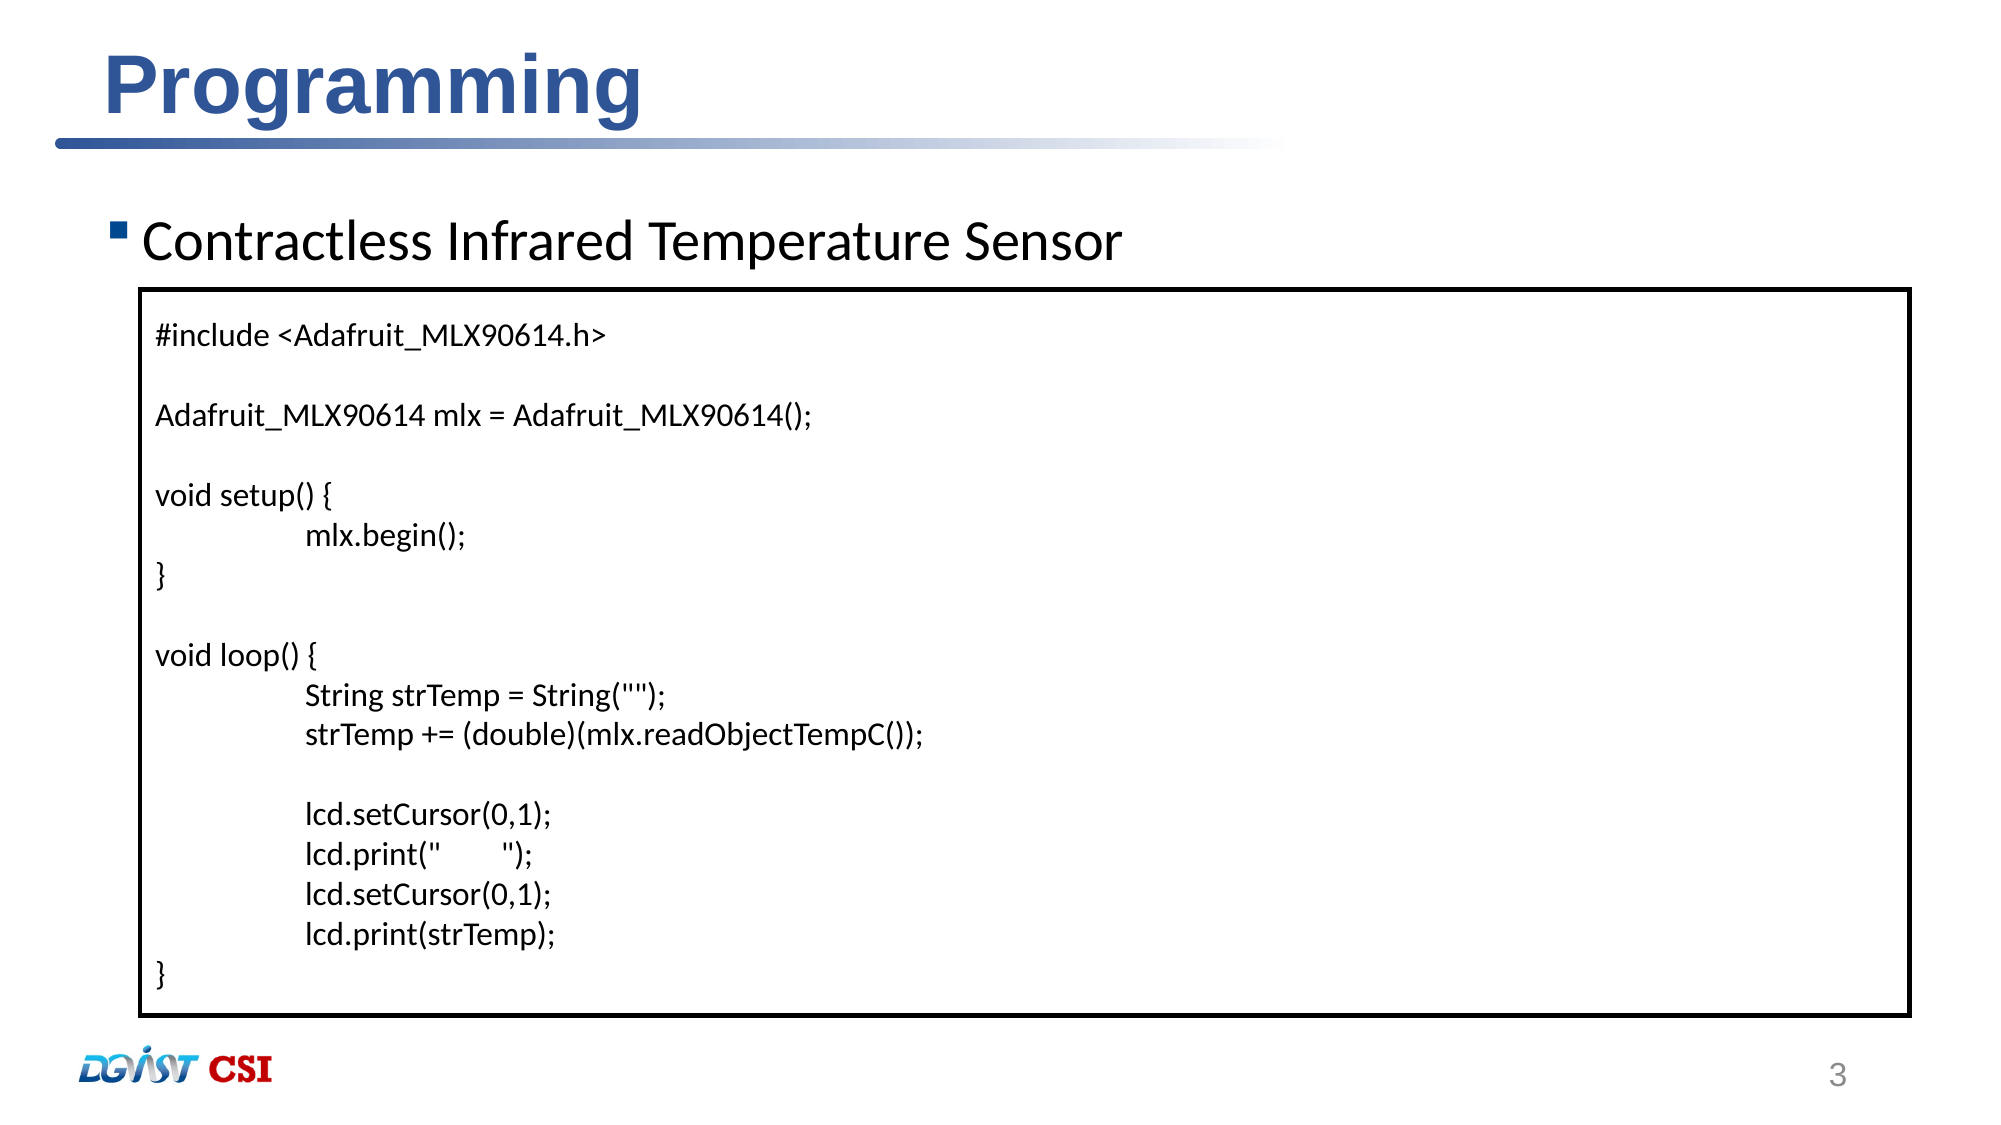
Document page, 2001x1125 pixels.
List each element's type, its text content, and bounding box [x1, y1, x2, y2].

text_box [78, 1045, 276, 1085]
text_box #include <Adafruit_MLX90614.h> Adafruit_MLX90614 mlx = Adafruit_MLX90614(); void setup() { mlx.begin(); } void loop() { String strTemp = String(""); strTemp += (double)(mlx.readObjectTempC()); lcd.setCursor(0,1); lcd.print(" "); lcd.setCursor(0,1); lcd.print(strTemp); } [139, 289, 1911, 1017]
text_box Programming [88, 12, 1674, 148]
text_box [53, 136, 1297, 151]
slide_number 3 [1412, 1042, 1863, 1103]
list Contractless Infrared Temperature Sensor [90, 202, 1910, 946]
